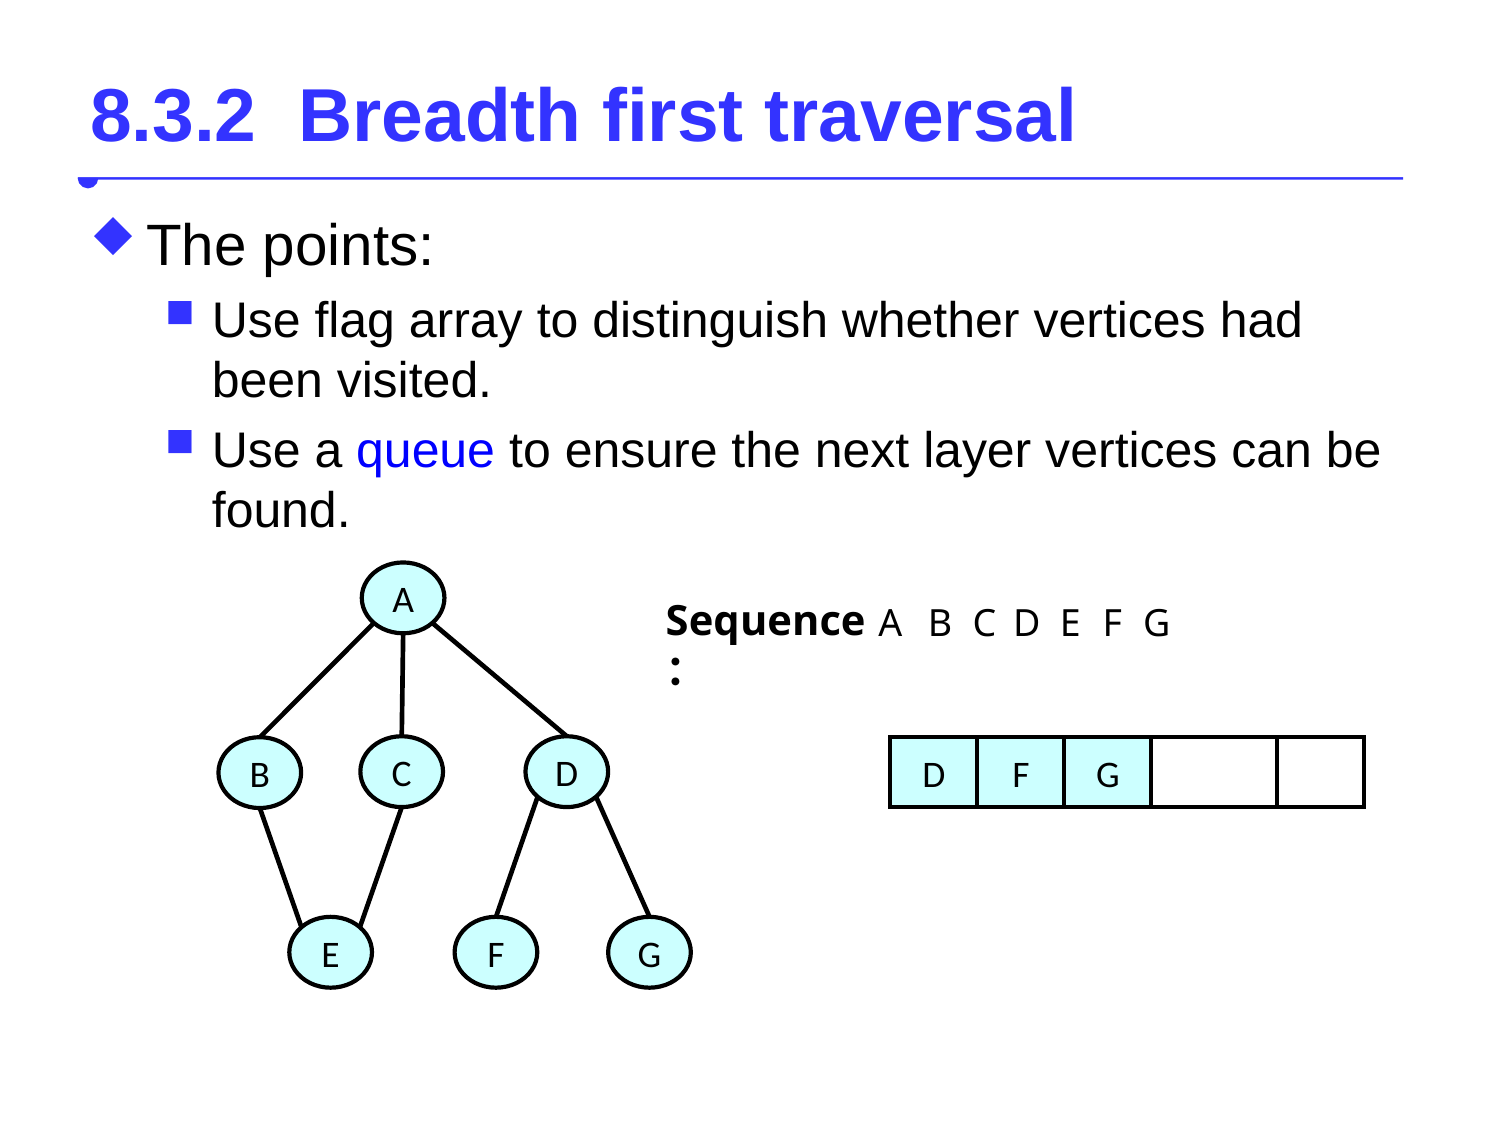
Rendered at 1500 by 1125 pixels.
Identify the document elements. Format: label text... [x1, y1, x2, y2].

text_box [890, 736, 1365, 808]
text_box D [998, 591, 1045, 652]
title 8.3.2 Breadth first traversal [74, 44, 1426, 178]
text_box A [895, 591, 913, 652]
text_box E [1045, 591, 1087, 652]
text_box The points: Use flag array to distinguish whether vertices had been visited. Use a queue to ensure the next layer vertices can be found. [74, 199, 1425, 996]
text_box F [1087, 591, 1128, 652]
text_box C [957, 591, 998, 652]
text_box Sequence： [696, 586, 895, 701]
text_box G [1128, 591, 1186, 652]
text_box B [913, 591, 957, 652]
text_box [218, 562, 692, 988]
